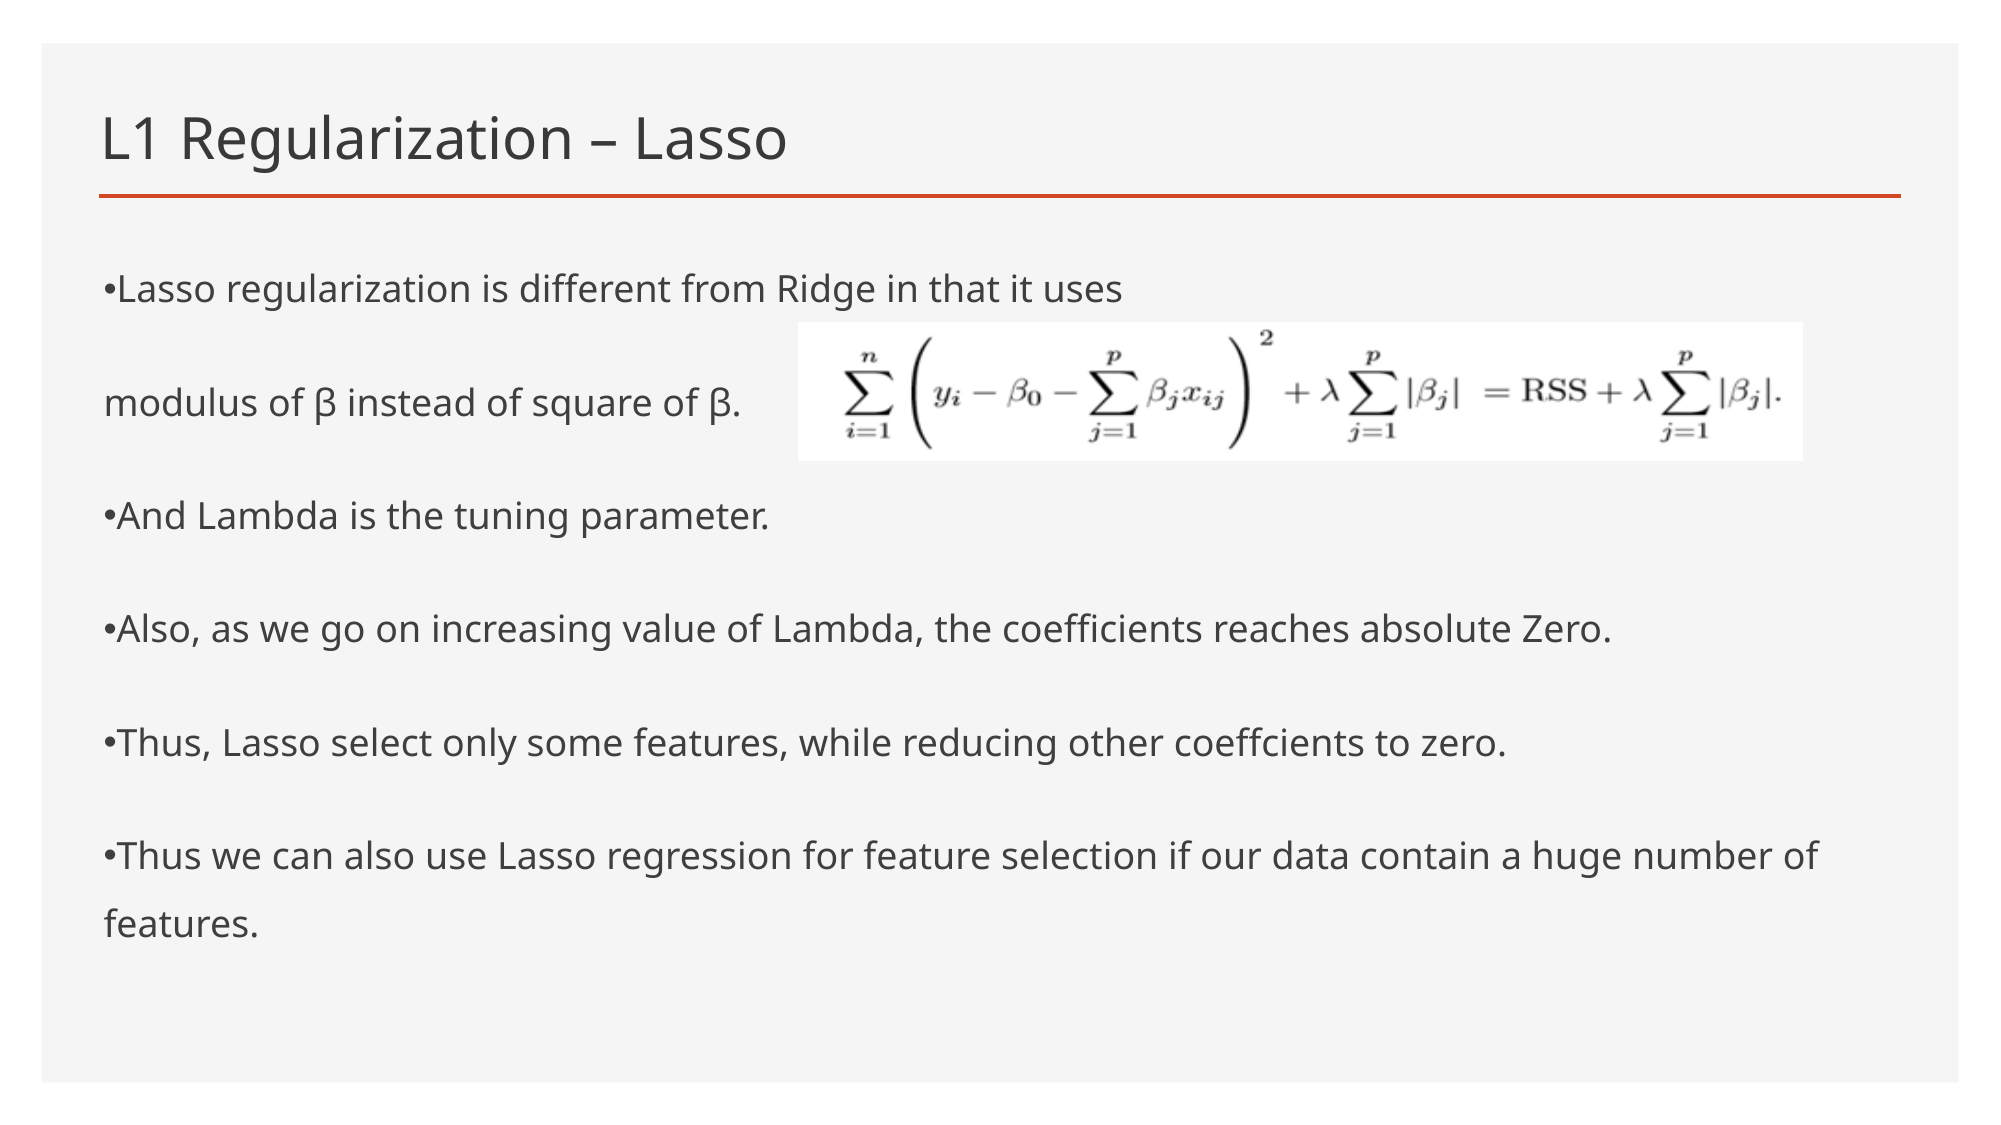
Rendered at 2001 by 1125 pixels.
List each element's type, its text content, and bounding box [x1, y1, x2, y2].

picture [798, 322, 1803, 461]
list Lasso regularization is different from Ridge in that it uses modulus of β instead of square of β. And Lambda is the tuning parameter. Also, as we go on increasing value of Lambda, the coefficients reaches absolute Zero. Thus, Lasso select only some features, while reducing other coeffcients to zero. Thus we can also use Lasso regression for feature selection if our data contain a huge number of features. [88, 235, 1964, 1074]
title L1 Regularization – Lasso [85, 73, 1214, 179]
